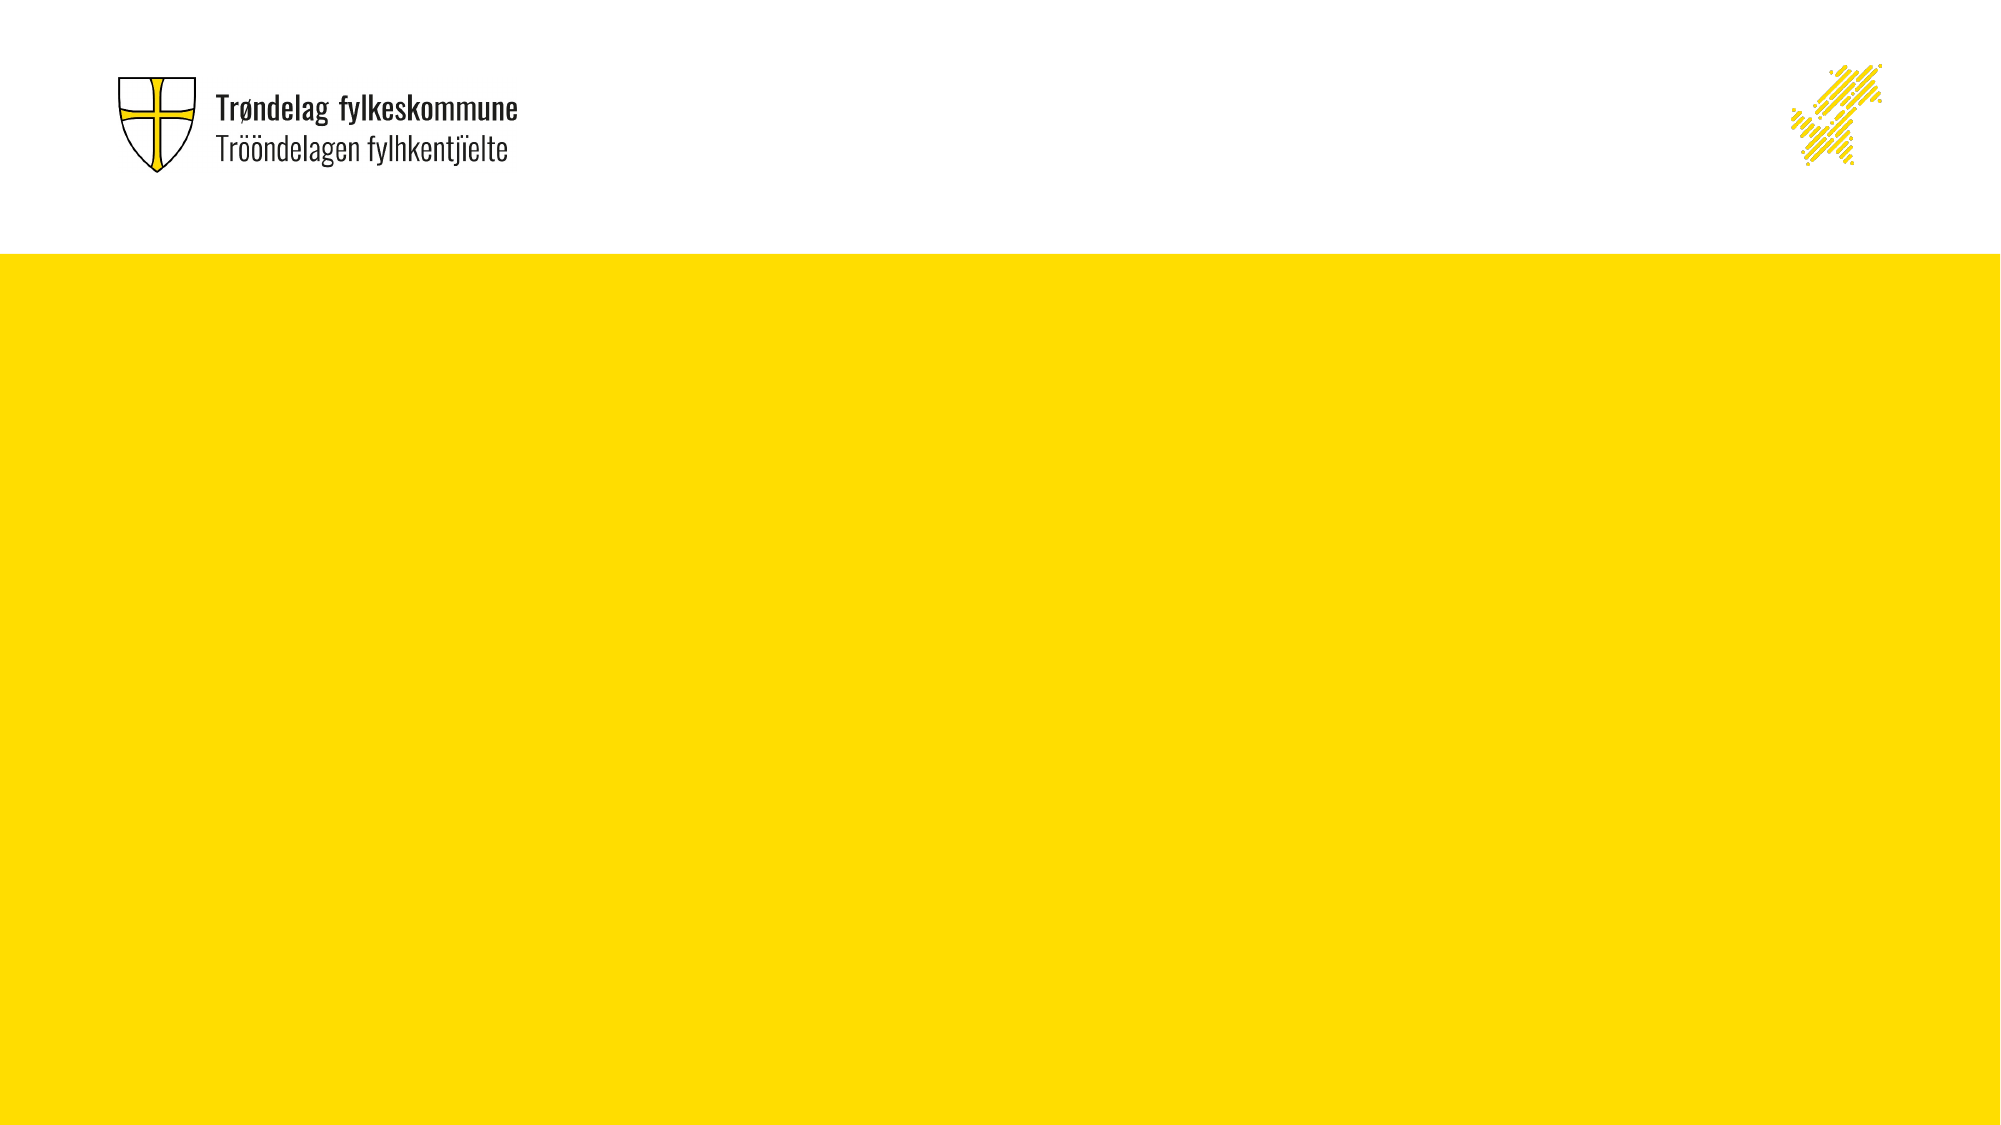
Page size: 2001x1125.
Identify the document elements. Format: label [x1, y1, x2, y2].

picture [118, 77, 517, 173]
picture [1791, 64, 1882, 166]
